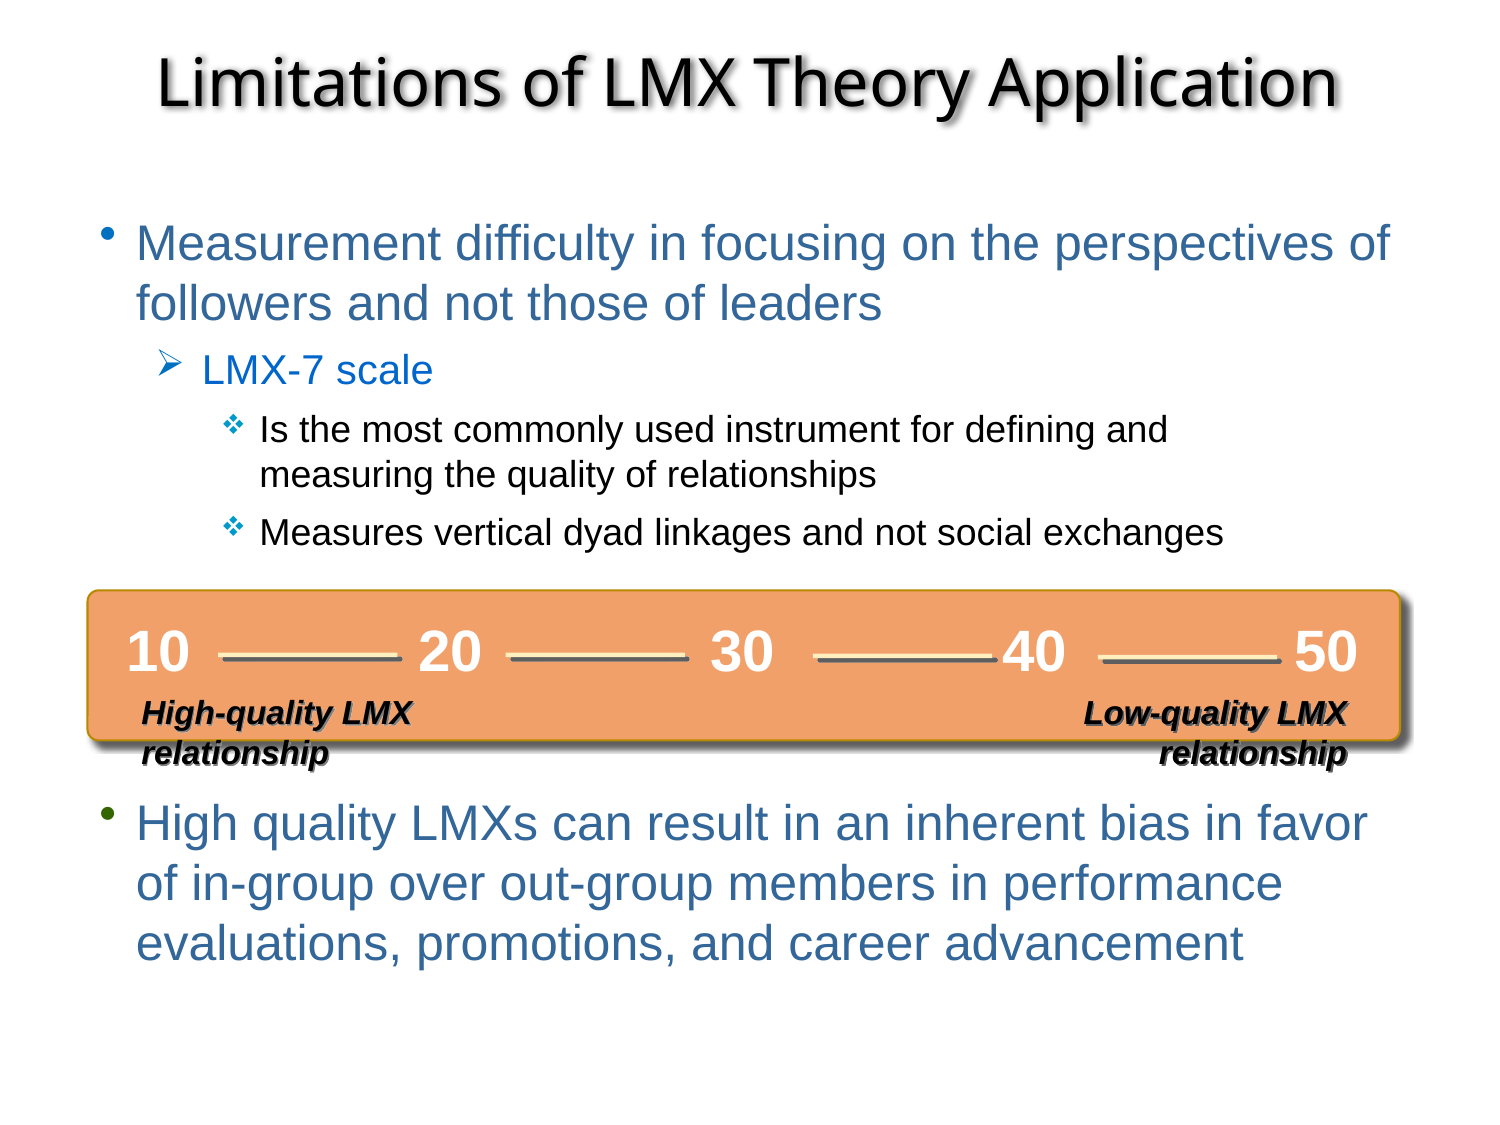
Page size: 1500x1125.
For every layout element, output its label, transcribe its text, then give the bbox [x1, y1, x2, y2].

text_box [87, 590, 1401, 743]
list Measurement difficulty in focusing on the perspectives of followers and not those of leaders LMX-7 scale Is the most commonly used instrument for defining and measuring the quality of relationships Measures vertical dyad linkages and not social exchanges High quality LMXs can result in an inherent bias in favor of in-group over out-group members in performance evaluations, promotions, and career advancement [84, 746, 1414, 1043]
list Measurement difficulty in focusing on the perspectives of followers and not those of leaders LMX-7 scale Is the most commonly used instrument for defining and measuring the quality of relationships Measures vertical dyad linkages and not social exchanges High quality LMXs can result in an inherent bias in favor of in-group over out-group members in performance evaluations, promotions, and career advancement [84, 202, 1414, 600]
title Limitations of LMX Theory Application [85, 32, 1411, 129]
